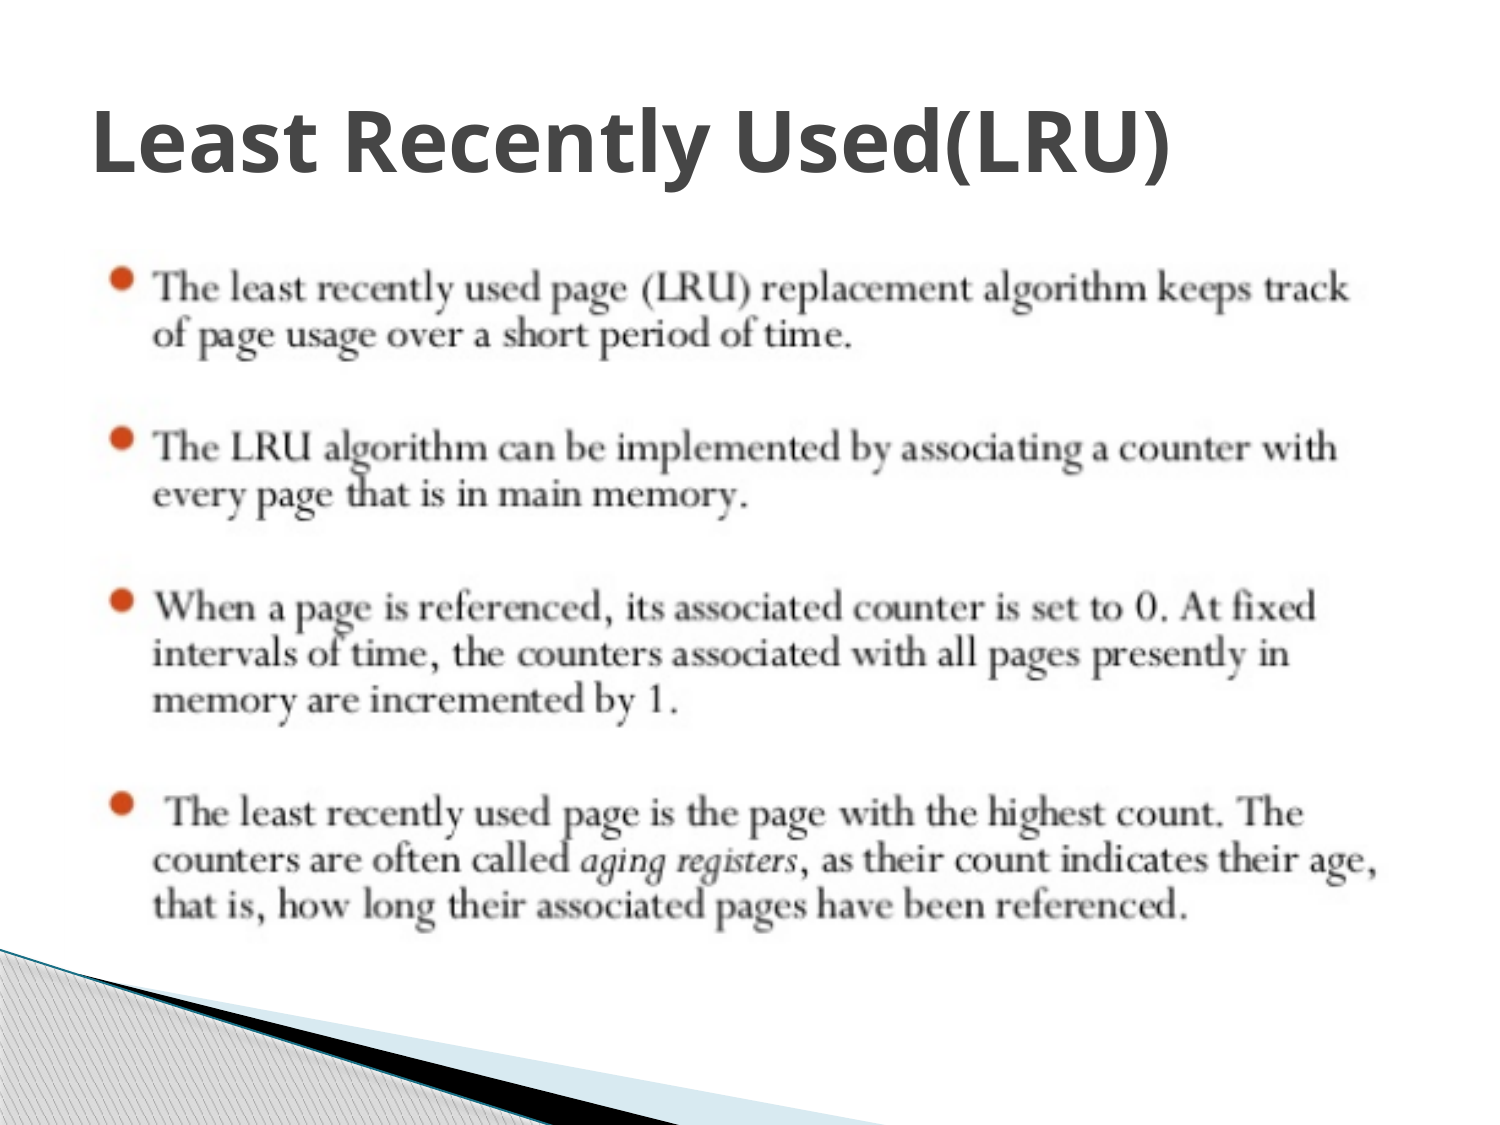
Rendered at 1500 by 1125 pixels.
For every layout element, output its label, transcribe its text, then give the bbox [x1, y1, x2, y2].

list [62, 249, 1426, 961]
title Least Recently Used(LRU) [75, 45, 1425, 233]
